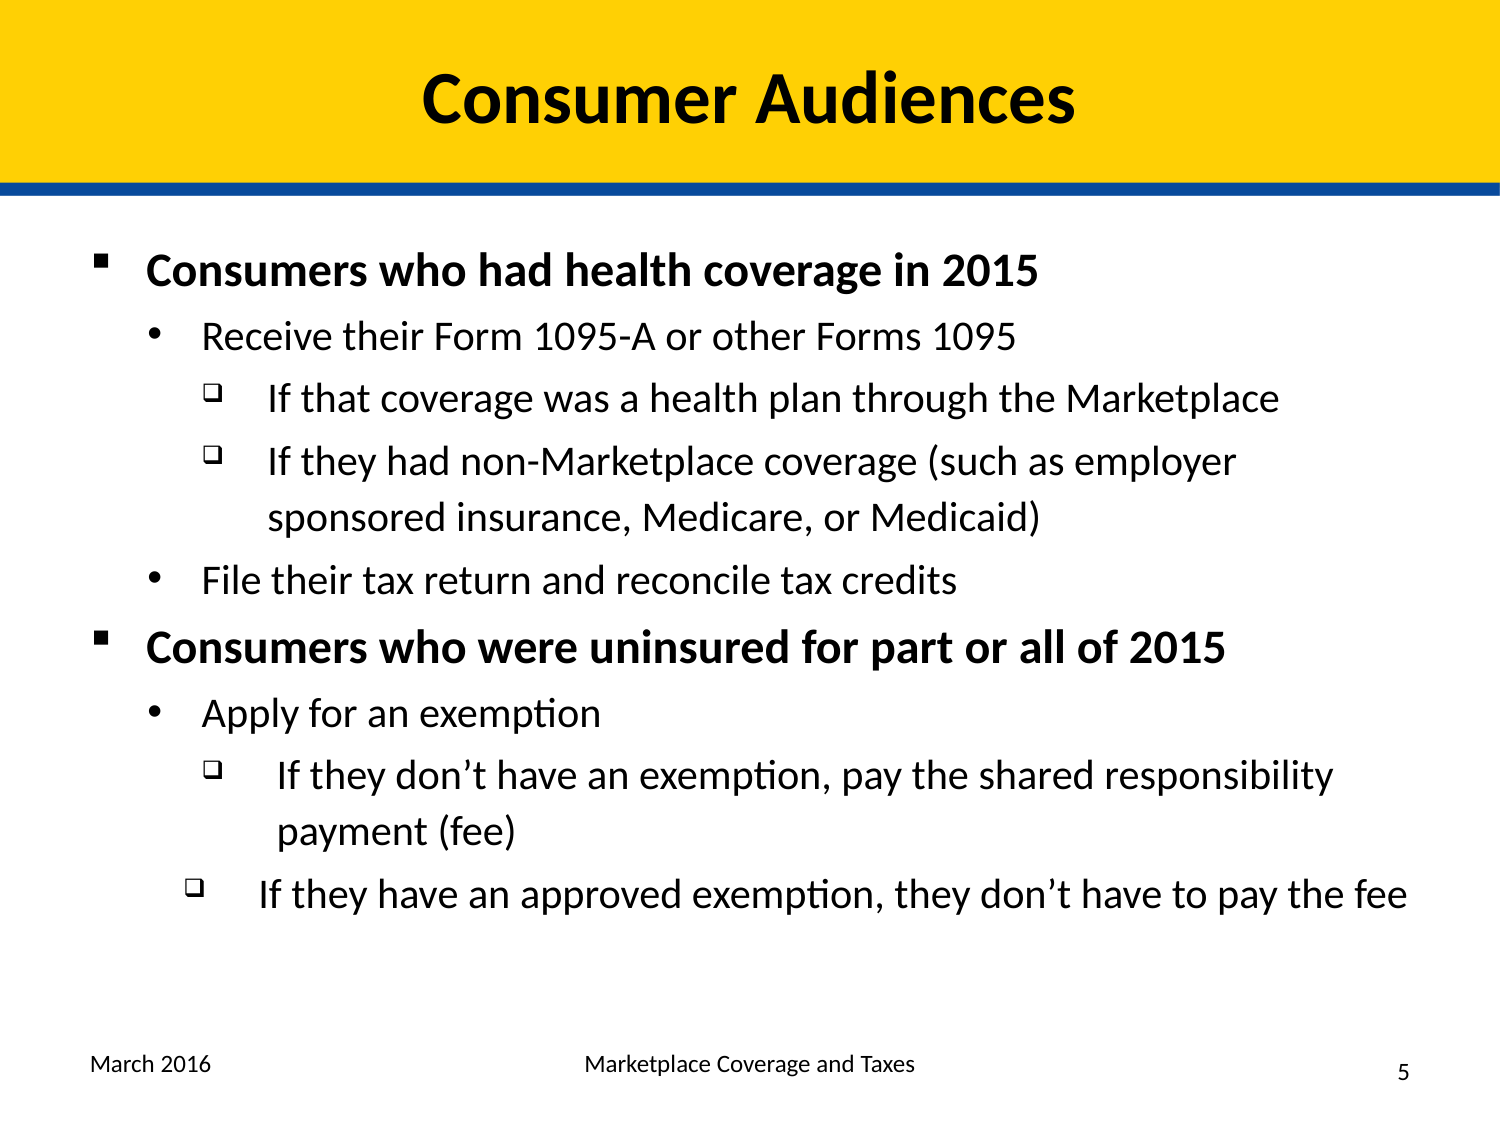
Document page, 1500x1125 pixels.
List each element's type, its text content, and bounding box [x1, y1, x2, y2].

text_box March 2016 [75, 1040, 425, 1100]
list Consumers who had health coverage in 2015 Receive their Form 1095-A or other Forms 1095 If that coverage was a health plan through the Marketplace If they had non-Marketplace coverage (such as employer sponsored insurance, Medicare, or Medicaid) File their tax return and reconcile tax credits Consumers who were uninsured for part or all of 2015 Apply for an exemption If they don’t have an exemption, pay the shared responsibility payment (fee) If they have an approved exemption, they don’t have to pay the fee [75, 224, 1425, 968]
slide_number 5 [1075, 1040, 1425, 1100]
title Consumer Audiences [0, 0, 1500, 188]
text_box Marketplace Coverage and Taxes [425, 1040, 1075, 1100]
